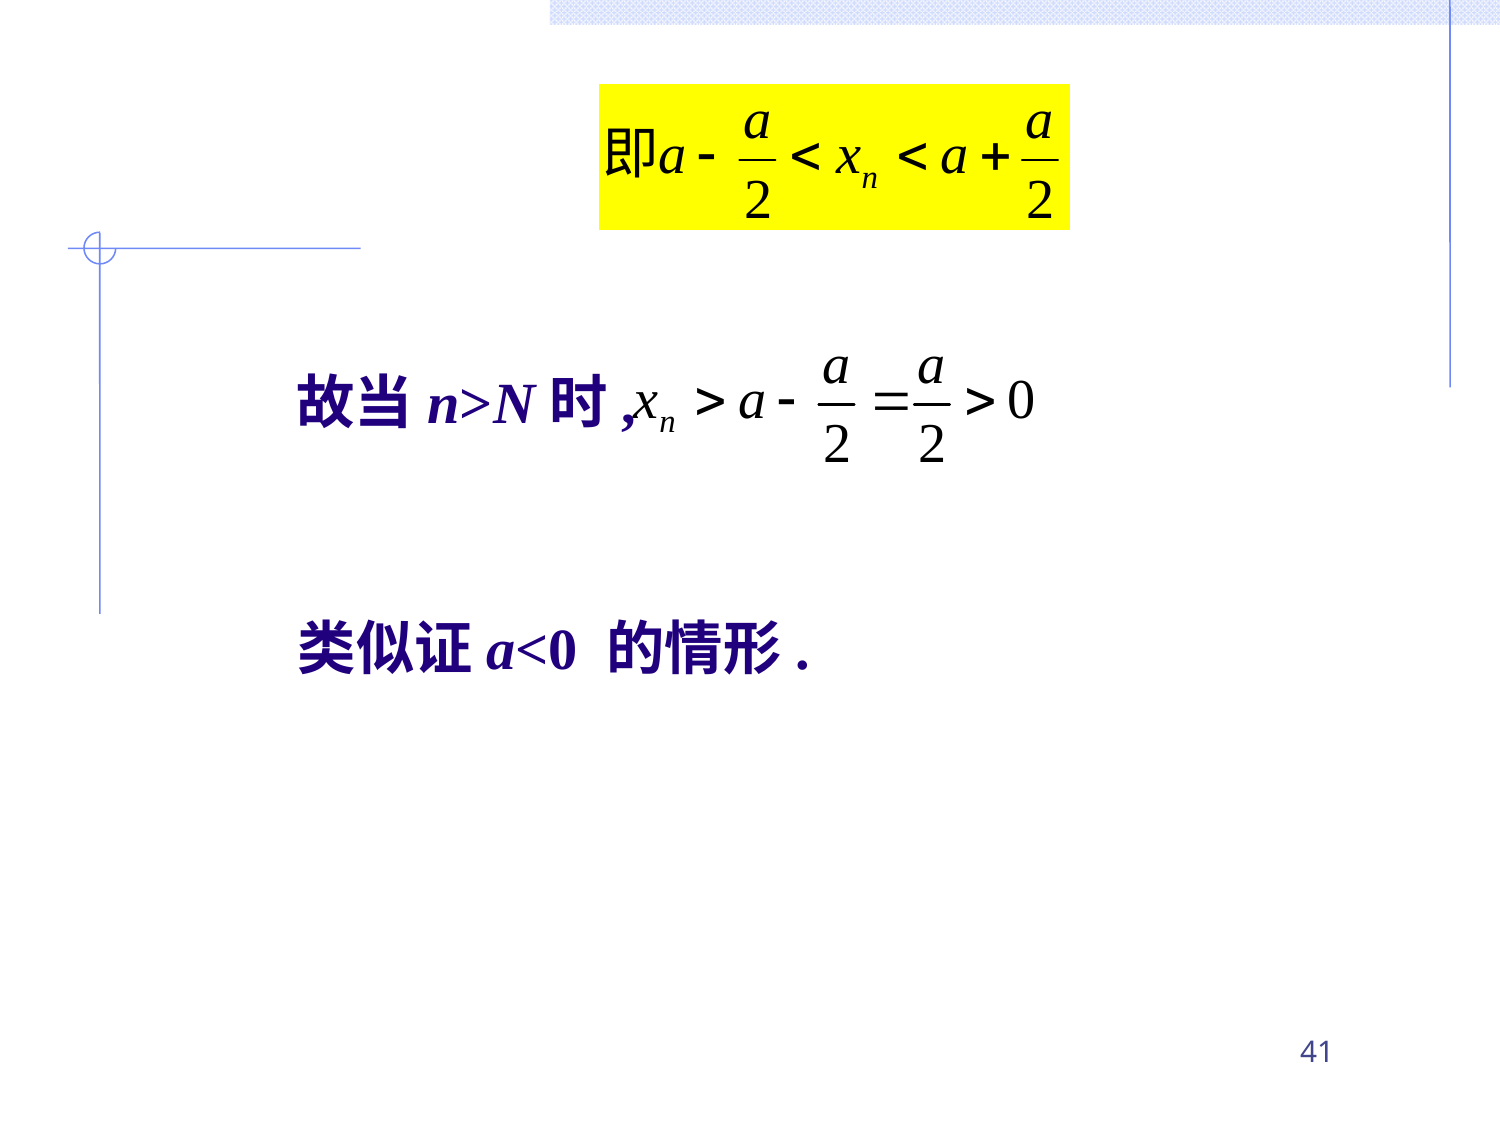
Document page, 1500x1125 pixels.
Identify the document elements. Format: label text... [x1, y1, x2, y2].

picture [1451, 0, 1500, 25]
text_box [622, 329, 1045, 475]
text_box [598, 84, 1071, 231]
picture [549, 0, 1449, 25]
text_box 故当n>N时, [281, 357, 617, 443]
slide_number 41 [1074, 1024, 1388, 1101]
text_box 类似证a<0 的情形. [282, 604, 826, 689]
